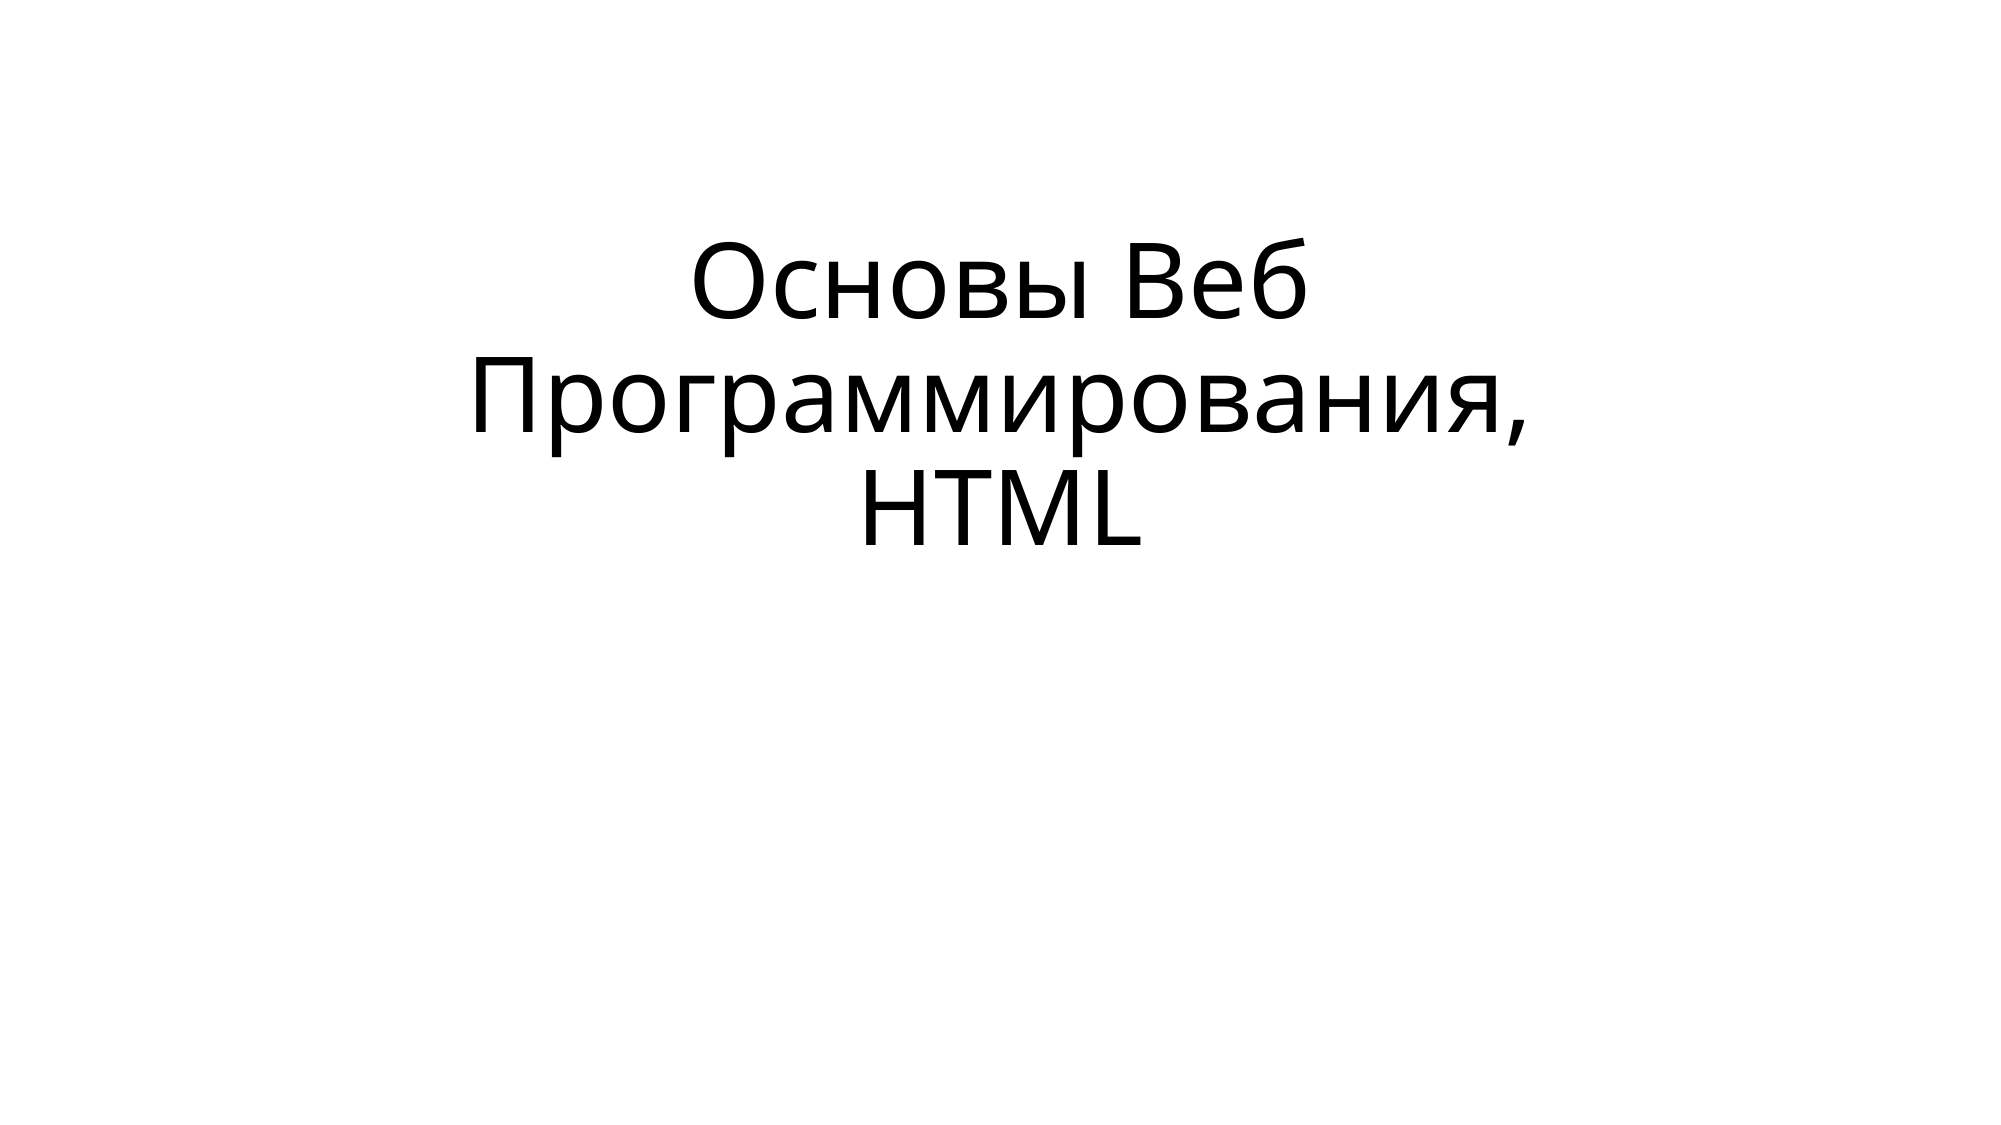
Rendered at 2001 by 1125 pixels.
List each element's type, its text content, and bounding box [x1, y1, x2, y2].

title Основы Веб Программирования, HTML [249, 183, 1751, 577]
